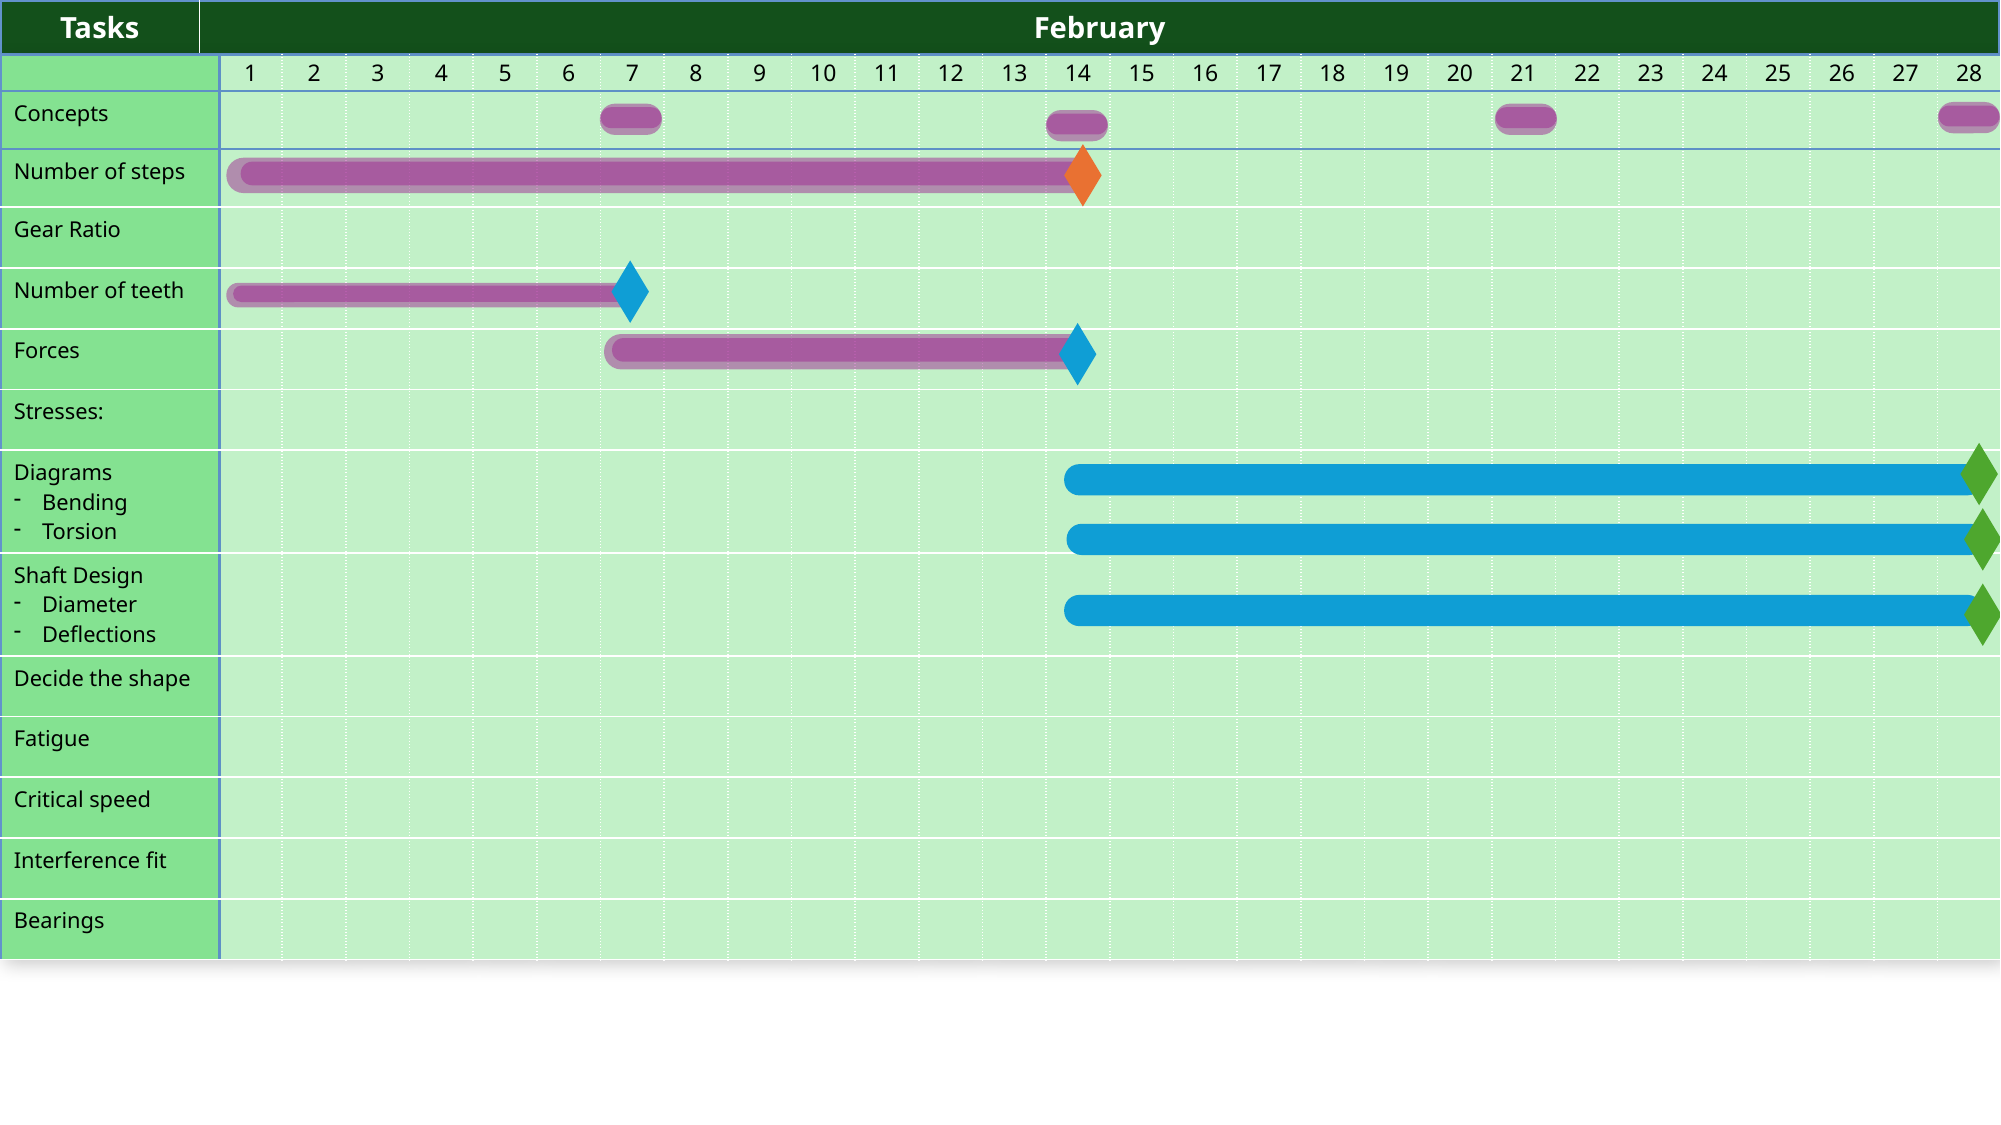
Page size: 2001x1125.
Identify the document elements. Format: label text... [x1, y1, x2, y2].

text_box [1494, 103, 1558, 136]
text_box [1075, 144, 1091, 157]
text_box [1068, 370, 1087, 386]
text_box [1071, 322, 1084, 333]
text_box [1063, 594, 1984, 627]
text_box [599, 103, 663, 136]
text_box [1967, 442, 1998, 506]
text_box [225, 282, 637, 308]
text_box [603, 333, 1088, 370]
text_box [1088, 340, 1097, 369]
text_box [1066, 523, 1986, 556]
table_header Tasks [2, 2, 199, 53]
text_box [617, 260, 649, 323]
text_box [1075, 194, 1091, 207]
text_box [1045, 109, 1109, 142]
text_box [1937, 101, 2000, 134]
text_box [1973, 508, 2000, 571]
text_box [1096, 165, 1102, 185]
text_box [1063, 463, 1984, 496]
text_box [225, 157, 1096, 194]
table_header February [200, 2, 1998, 50]
text_box [1971, 583, 2000, 646]
